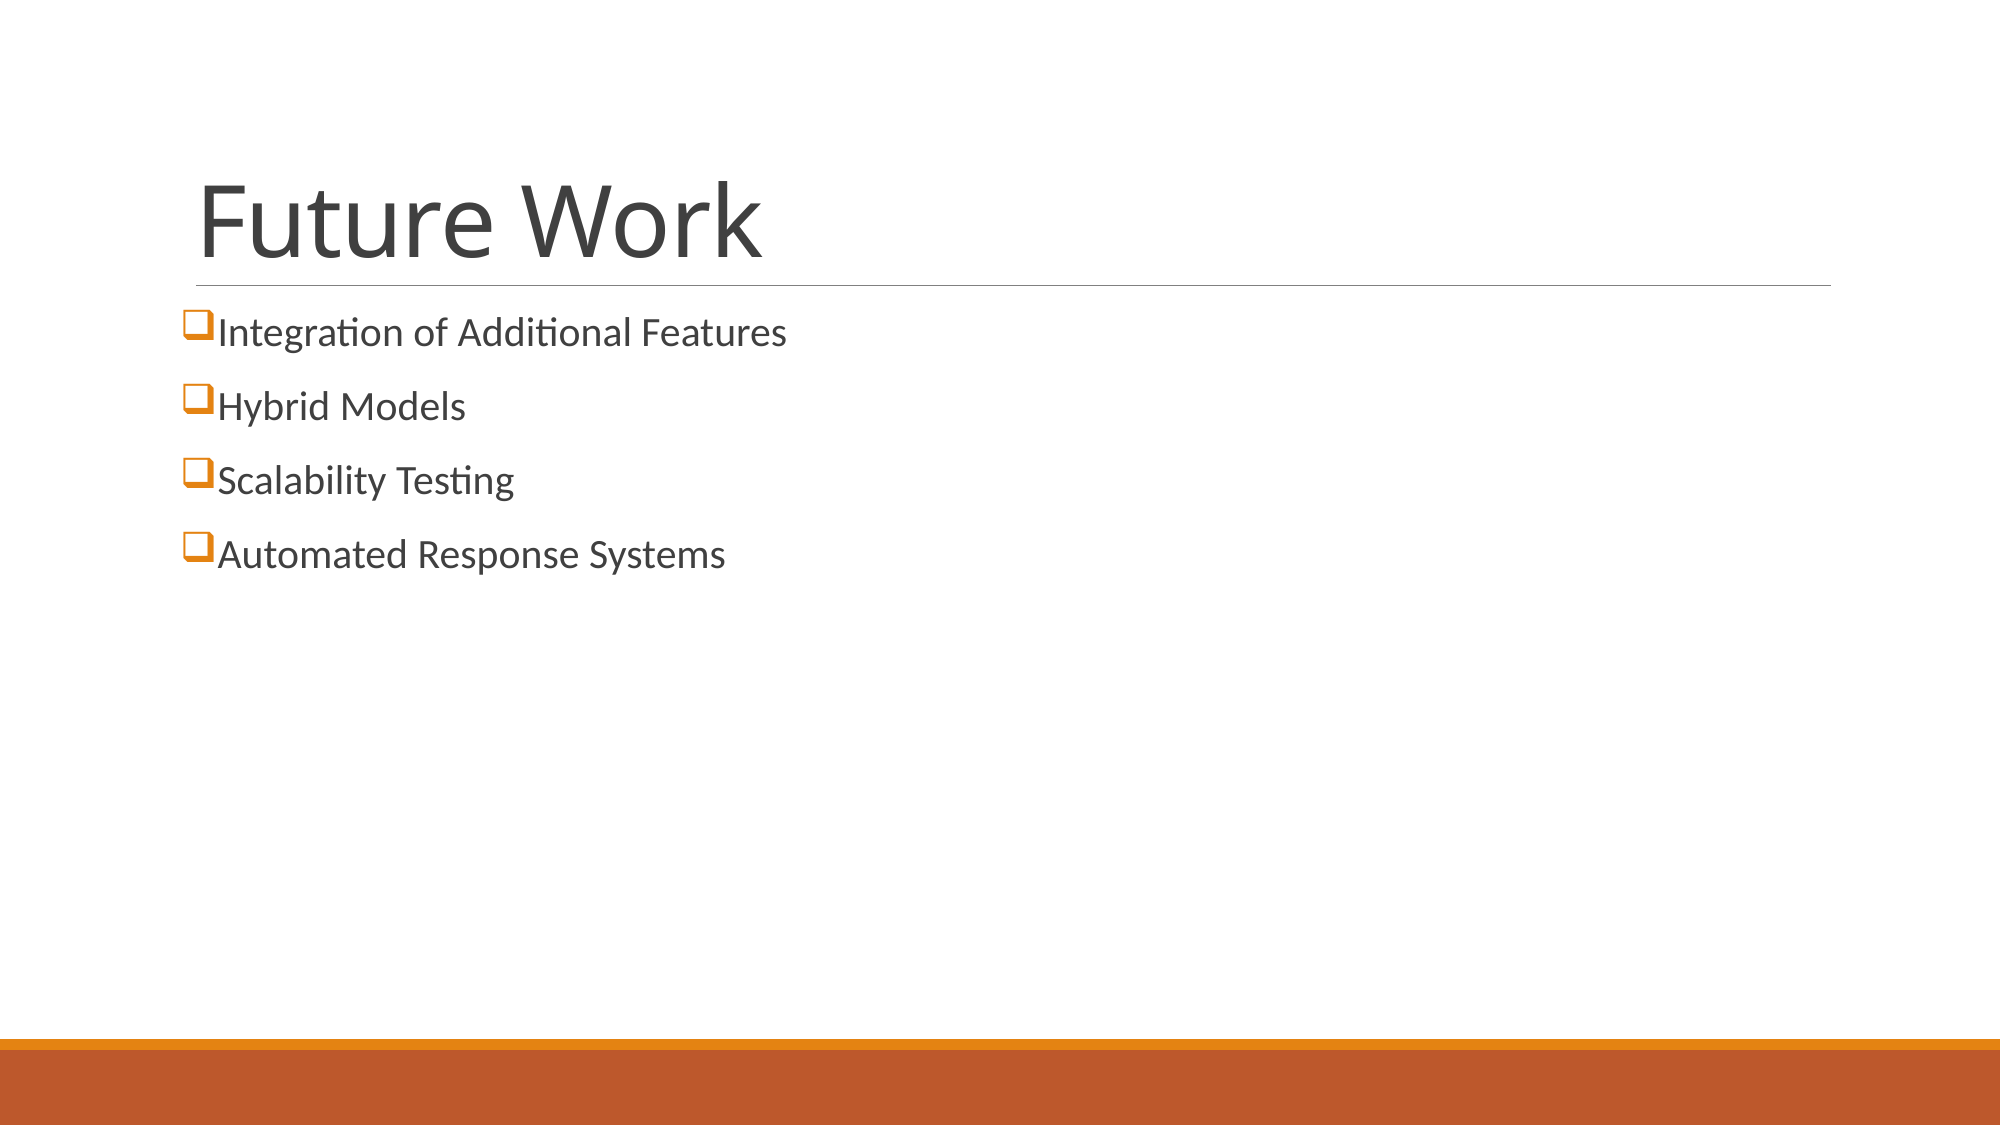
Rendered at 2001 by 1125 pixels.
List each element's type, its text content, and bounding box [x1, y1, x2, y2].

title Future Work [180, 47, 1830, 285]
list Integration of Additional Features Hybrid Models Scalability Testing Automated Response Systems [180, 302, 1830, 963]
